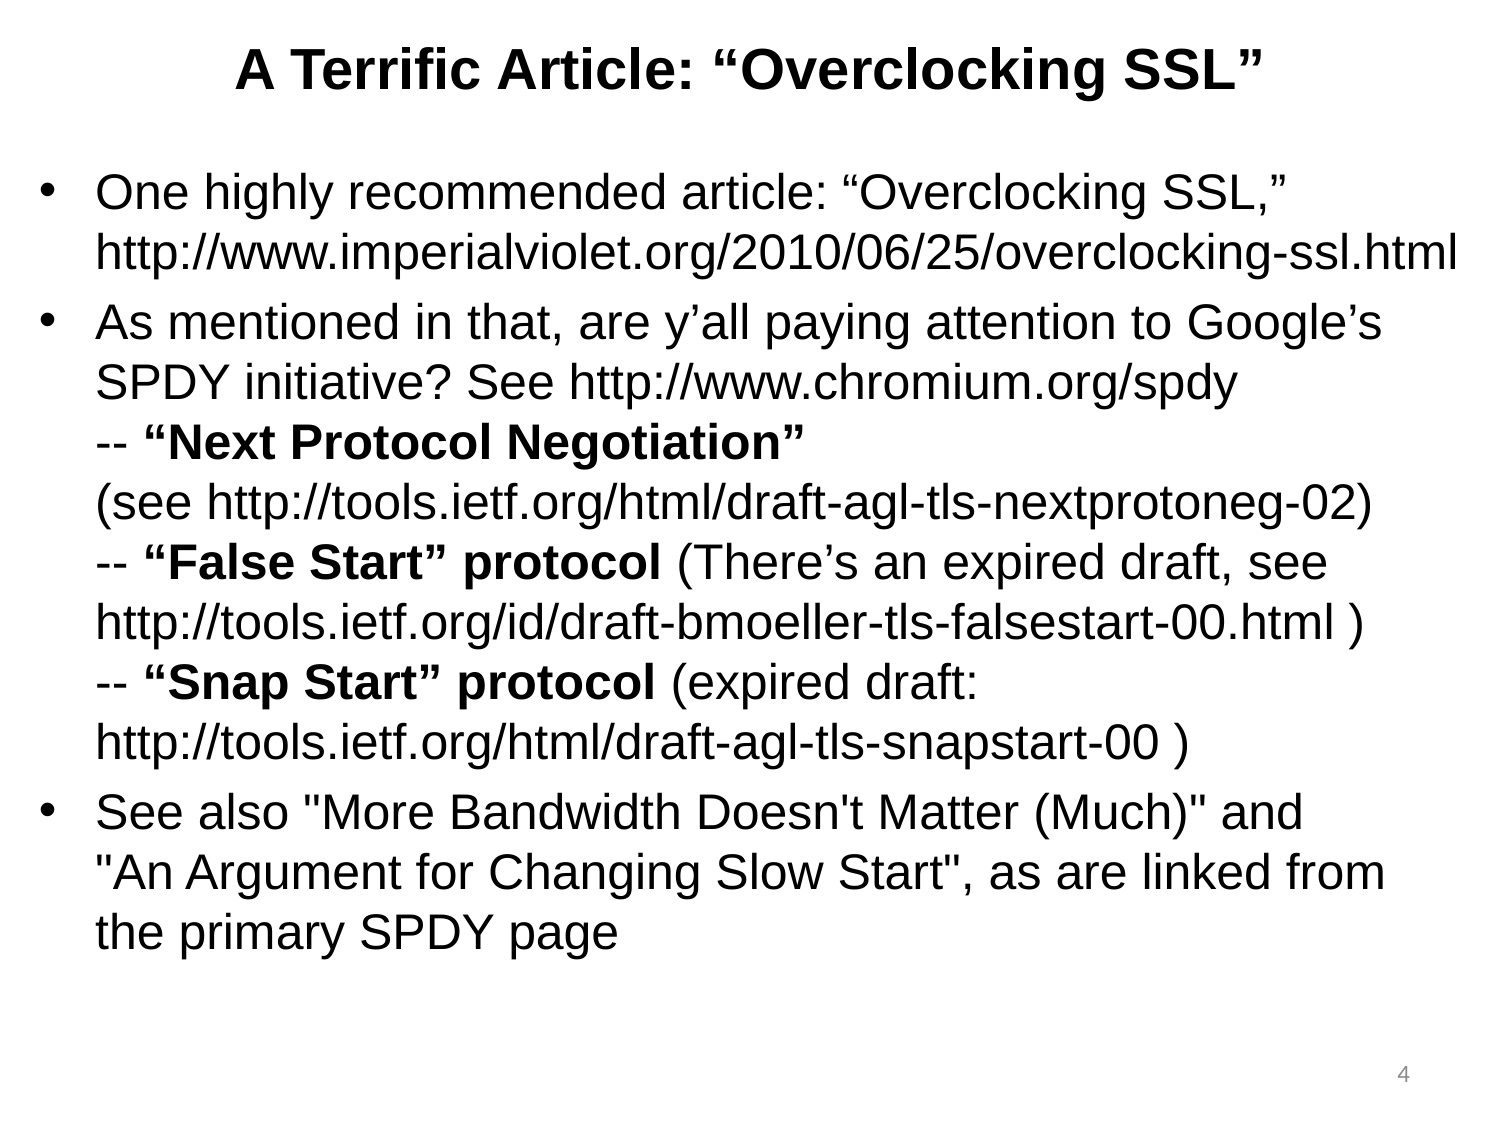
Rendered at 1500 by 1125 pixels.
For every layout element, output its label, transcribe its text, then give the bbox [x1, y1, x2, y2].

slide_number 4 [1074, 1042, 1425, 1103]
title A Terrific Article: “Overclocking SSL” [23, 23, 1478, 110]
list One highly recommended article: “Overclocking SSL,” http://www.imperialviolet.org/2010/06/25/overclocking-ssl.html As mentioned in that, are y’all paying attention to Google’s SPDY initiative? See http://www.chromium.org/spdy -- “Next Protocol Negotiation” (see http://tools.ietf.org/html/draft-agl-tls-nextprotoneg-02) -- “False Start” protocol (There’s an expired draft, see http://tools.ietf.org/id/draft-bmoeller-tls-falsestart-00.html ) -- “Snap Start” protocol (expired draft: http://tools.ietf.org/html/draft-agl-tls-snapstart-00 ) See also "More Bandwidth Doesn't Matter (Much)" and "An Argument for Changing Slow Start", as are linked from the primary SPDY page [23, 151, 1478, 1095]
